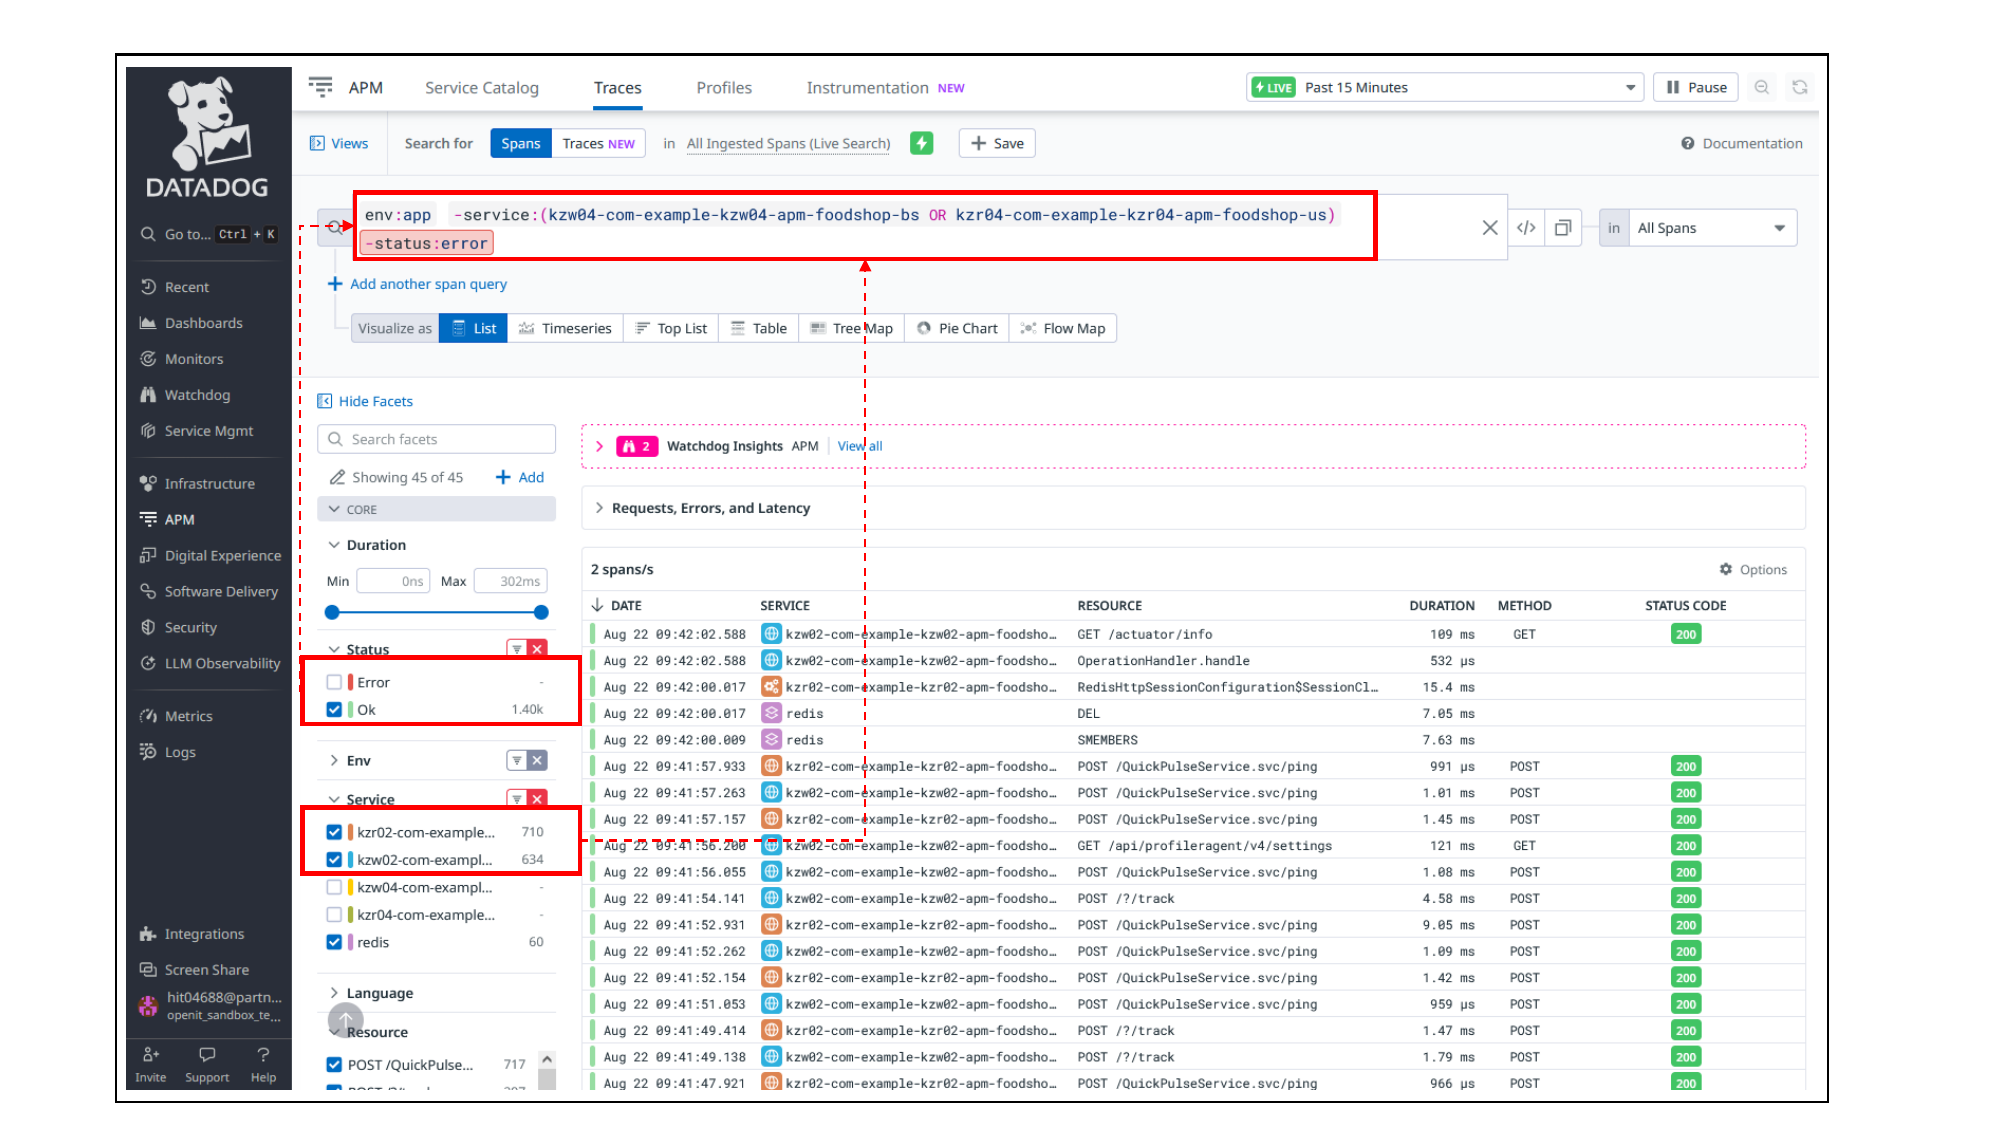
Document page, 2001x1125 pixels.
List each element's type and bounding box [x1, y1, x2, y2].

picture [126, 67, 1819, 1090]
text_box [115, 53, 1829, 1103]
text_box [580, 258, 866, 841]
text_box [302, 225, 355, 691]
